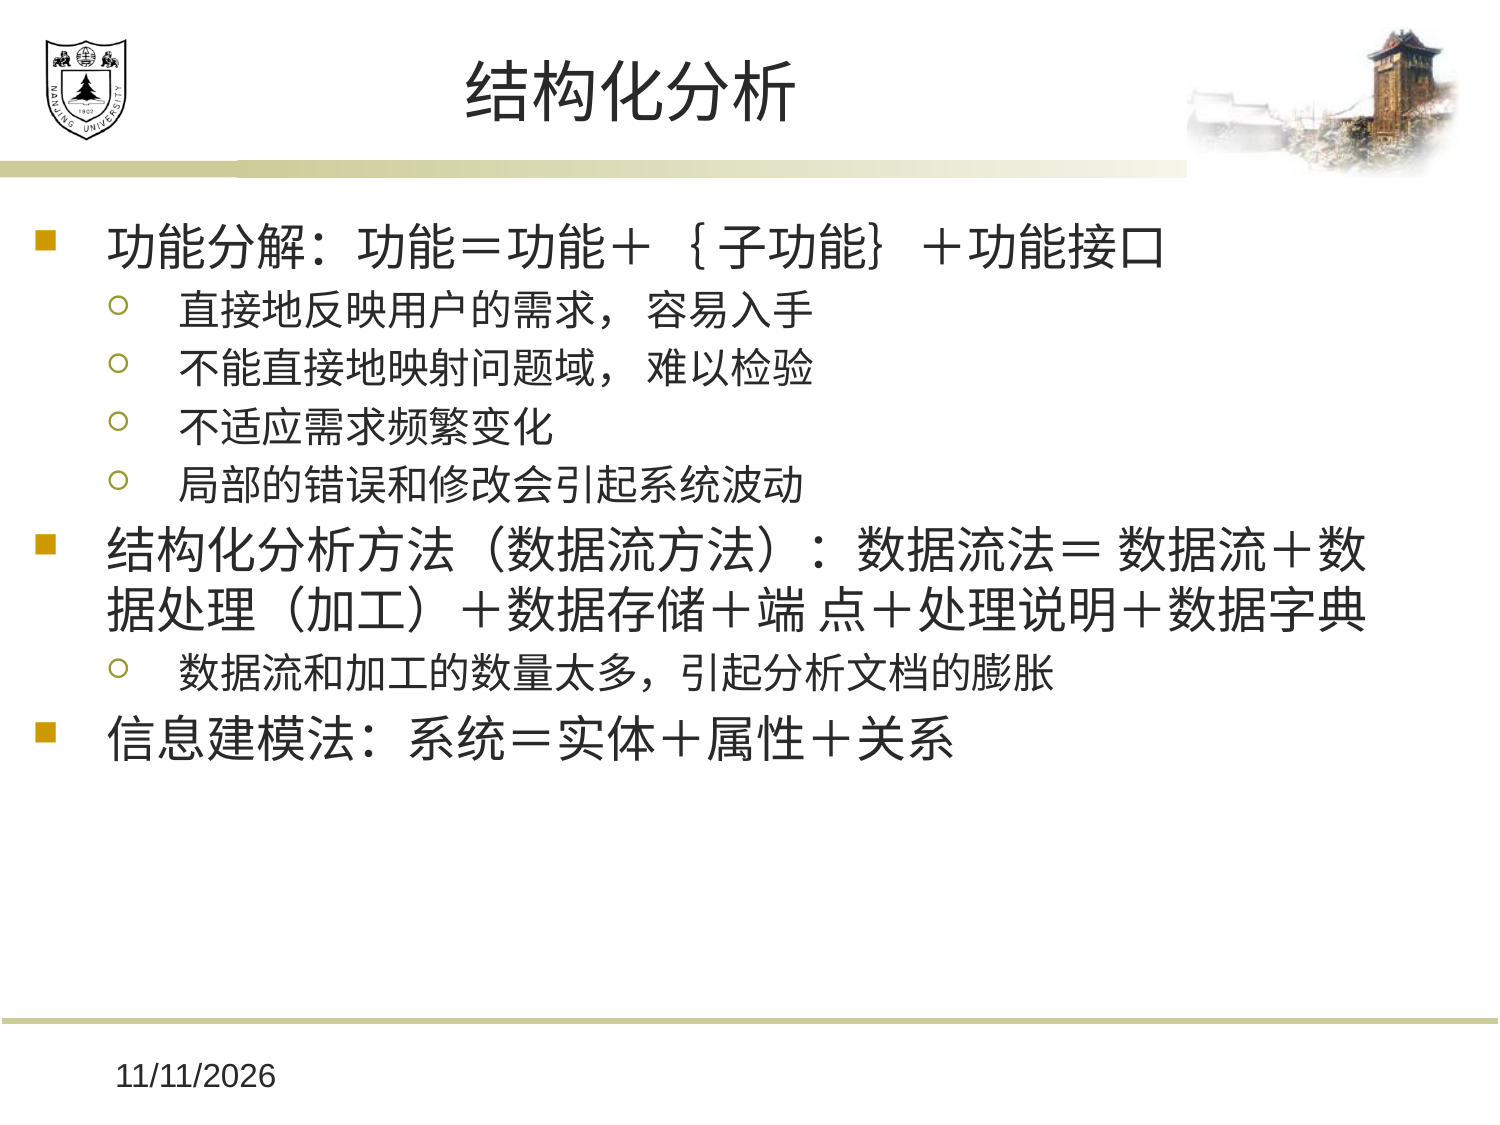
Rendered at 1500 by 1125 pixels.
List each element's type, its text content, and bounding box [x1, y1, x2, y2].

title 结构化分析 [171, 42, 1093, 138]
picture [2, 1018, 17, 1024]
picture [1187, 27, 1459, 178]
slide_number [100, 1046, 313, 1107]
picture [1412, 1018, 1498, 1024]
list 功能分解：功能＝功能＋｛ 子功能｝＋功能接口 直接地反映用户的需求， 容易入手 不能直接地映射问题域， 难以检验 不适应需求频繁变化 局部的错误和修改会引起系统波动 结构化分析方法（数据流方法）：数据流法＝ 数据流＋数据处理（加工）＋数据存储＋端 点＋处理说明＋数据字典 数据流和加工的数量太多，引起分析文档的膨胀 信息建模法：系统＝实体＋属性＋关系 [17, 208, 1412, 1047]
picture [41, 36, 131, 143]
